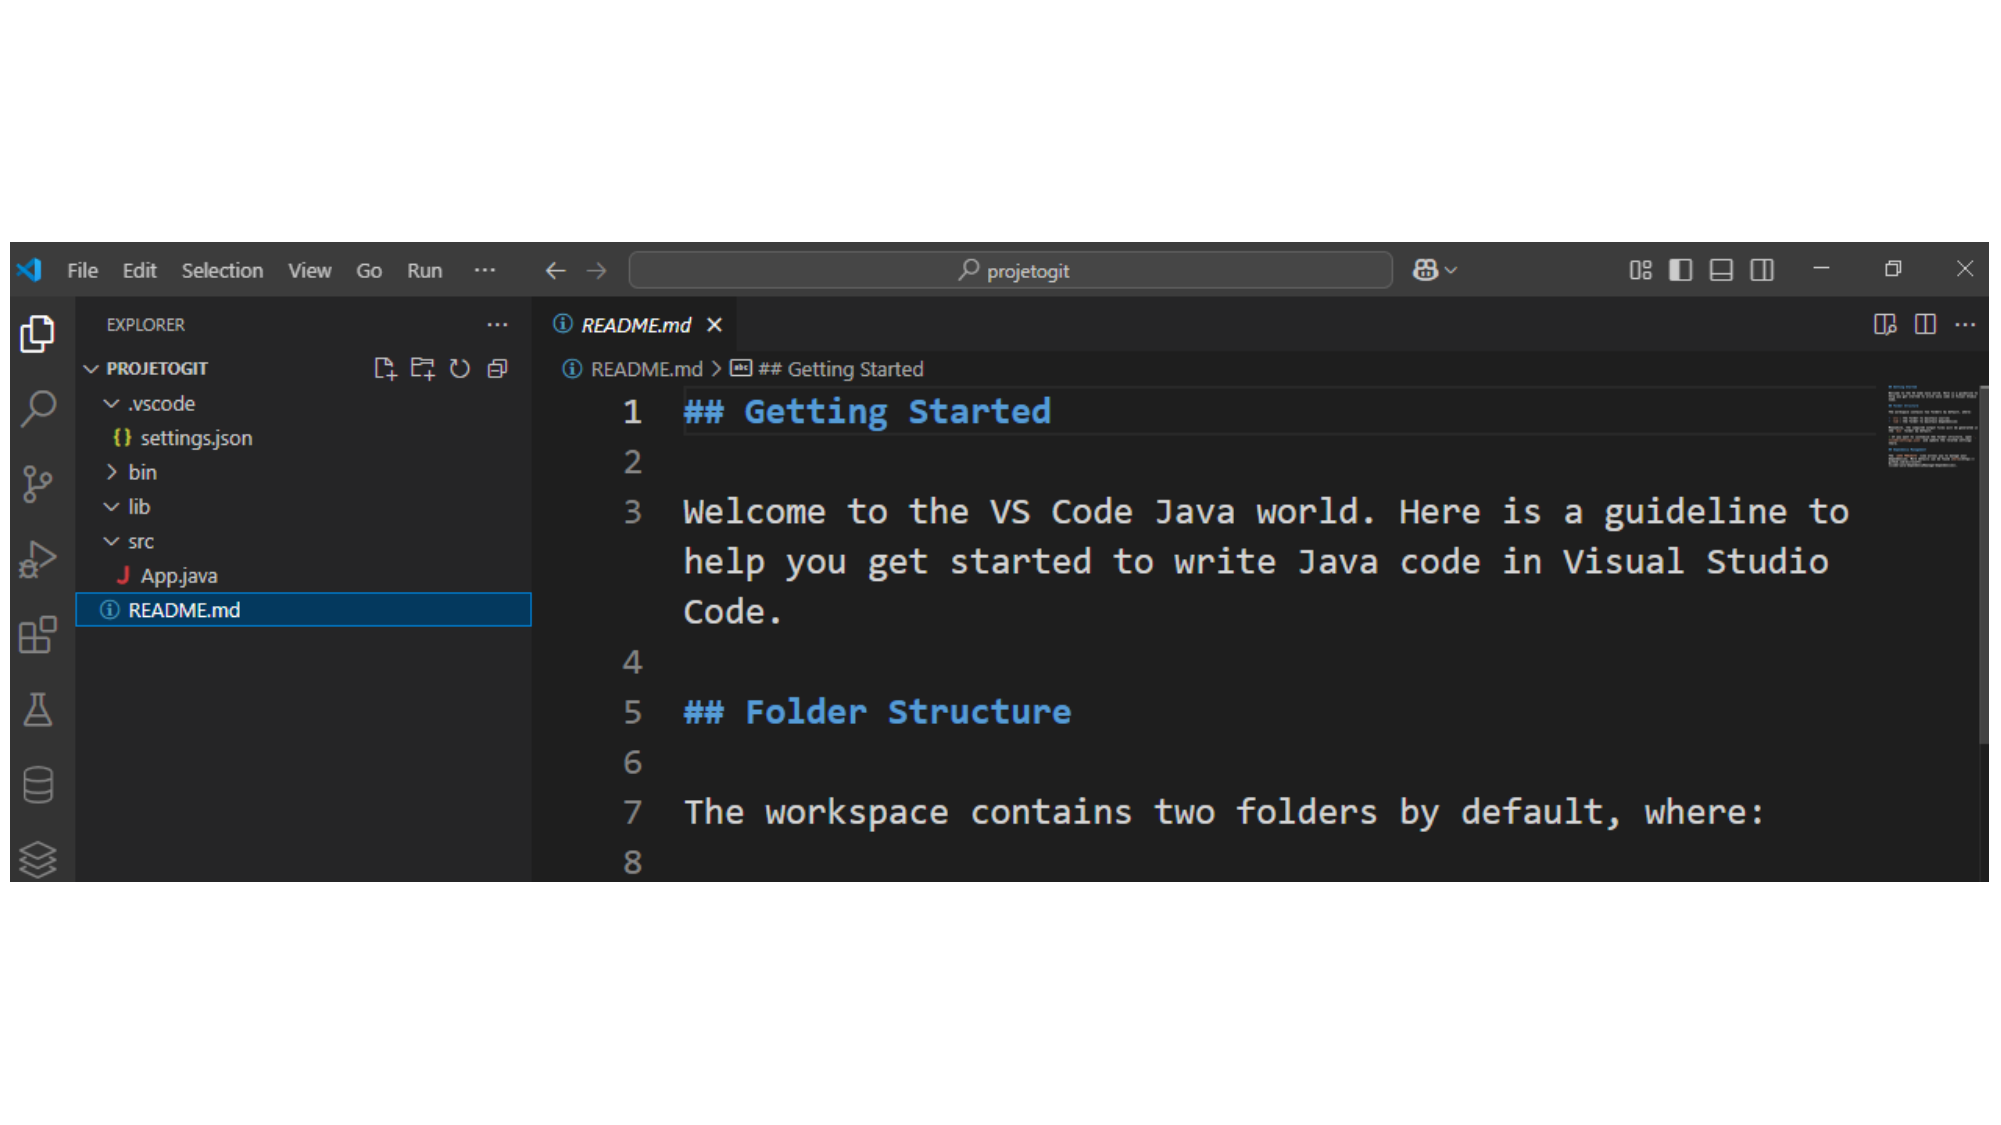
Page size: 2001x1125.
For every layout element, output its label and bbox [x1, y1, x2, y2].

picture [10, 242, 1989, 882]
